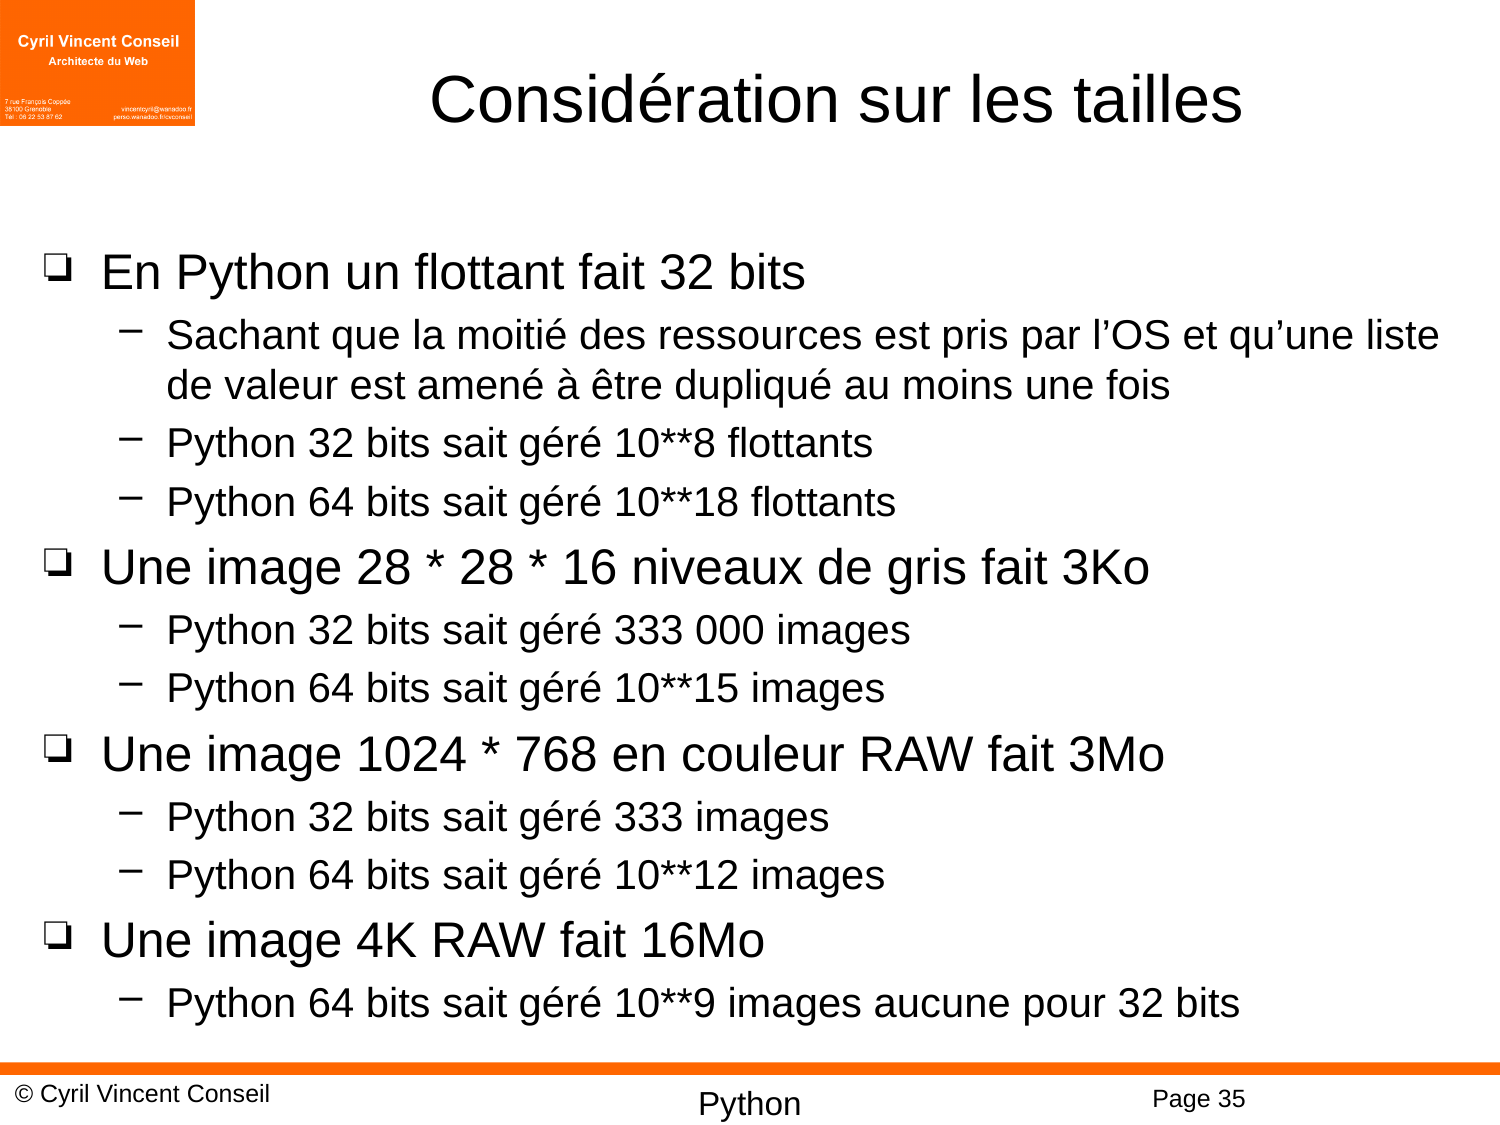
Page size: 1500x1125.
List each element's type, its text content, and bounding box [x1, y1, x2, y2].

list En Python un flottant fait 32 bits Sachant que la moitié des ressources est pris par l’OS et qu’une liste de valeur est amené à être dupliqué au moins une fois Python 32 bits sait géré 10**8 flottants Python 64 bits sait géré 10**18 flottants Une image 28 * 28 * 16 niveaux de gris fait 3Ko Python 32 bits sait géré 333 000 images Python 64 bits sait géré 10**15 images Une image 1024 * 768 en couleur RAW fait 3Mo Python 32 bits sait géré 333 images Python 64 bits sait géré 10**12 images Une image 4K RAW fait 16Mo Python 64 bits sait géré 10**9 images aucune pour 32 bits [29, 231, 1468, 1059]
title Considération sur les tailles [194, 2, 1480, 190]
picture [0, 0, 195, 126]
